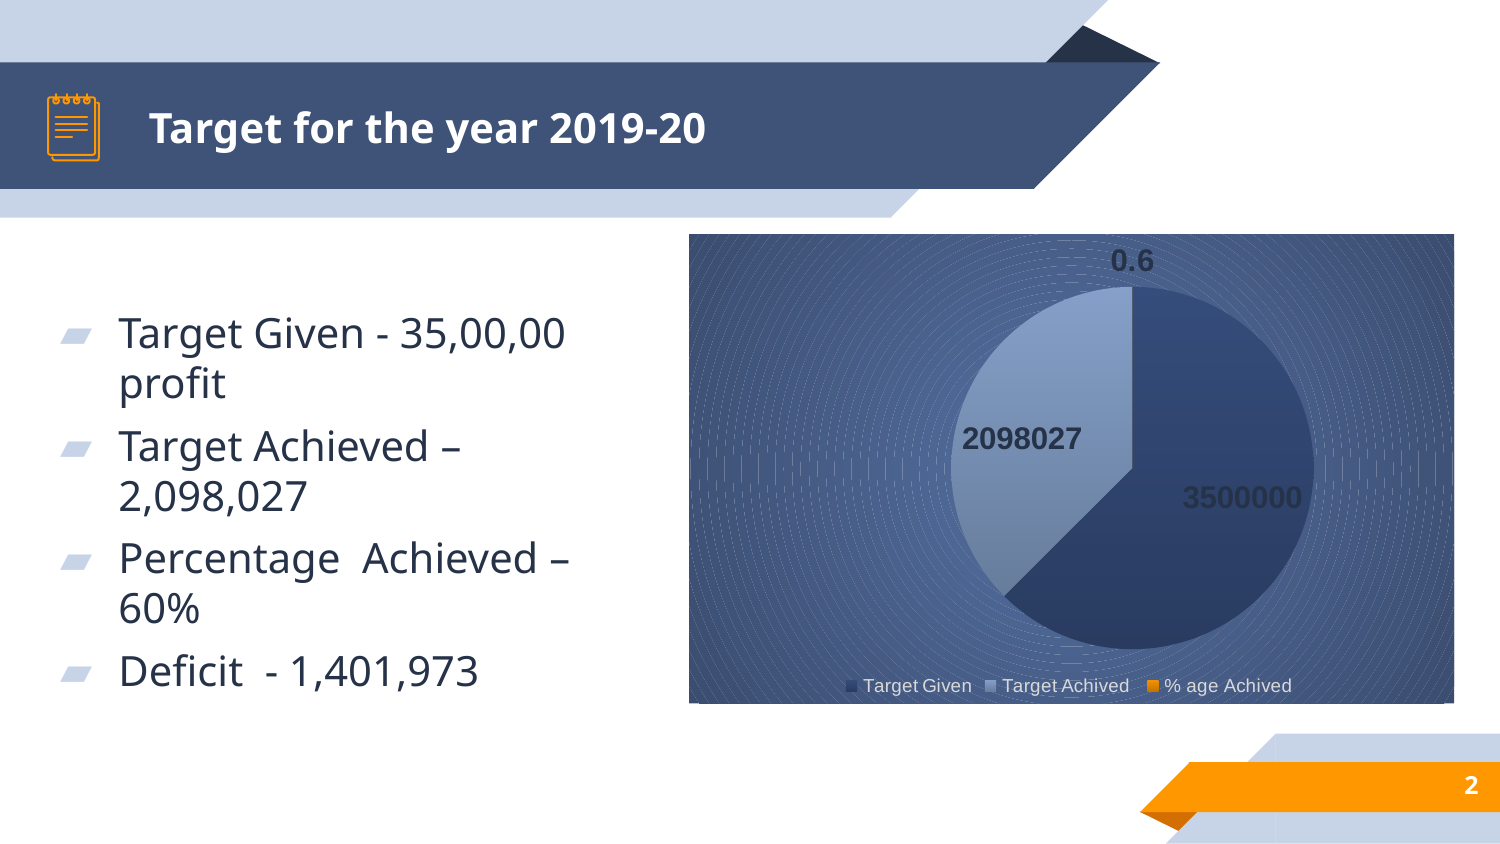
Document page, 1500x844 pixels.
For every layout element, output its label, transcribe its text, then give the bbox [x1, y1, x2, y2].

list Target Given - 35,00,00 profit Target Achieved – 2,098,027 Percentage Achieved – 60% Deficit - 1,401,973 [28, 291, 657, 687]
chart [688, 233, 1455, 704]
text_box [47, 93, 100, 161]
slide_number 2 [1249, 760, 1494, 813]
title Target for the year 2019-20 [133, 64, 997, 190]
